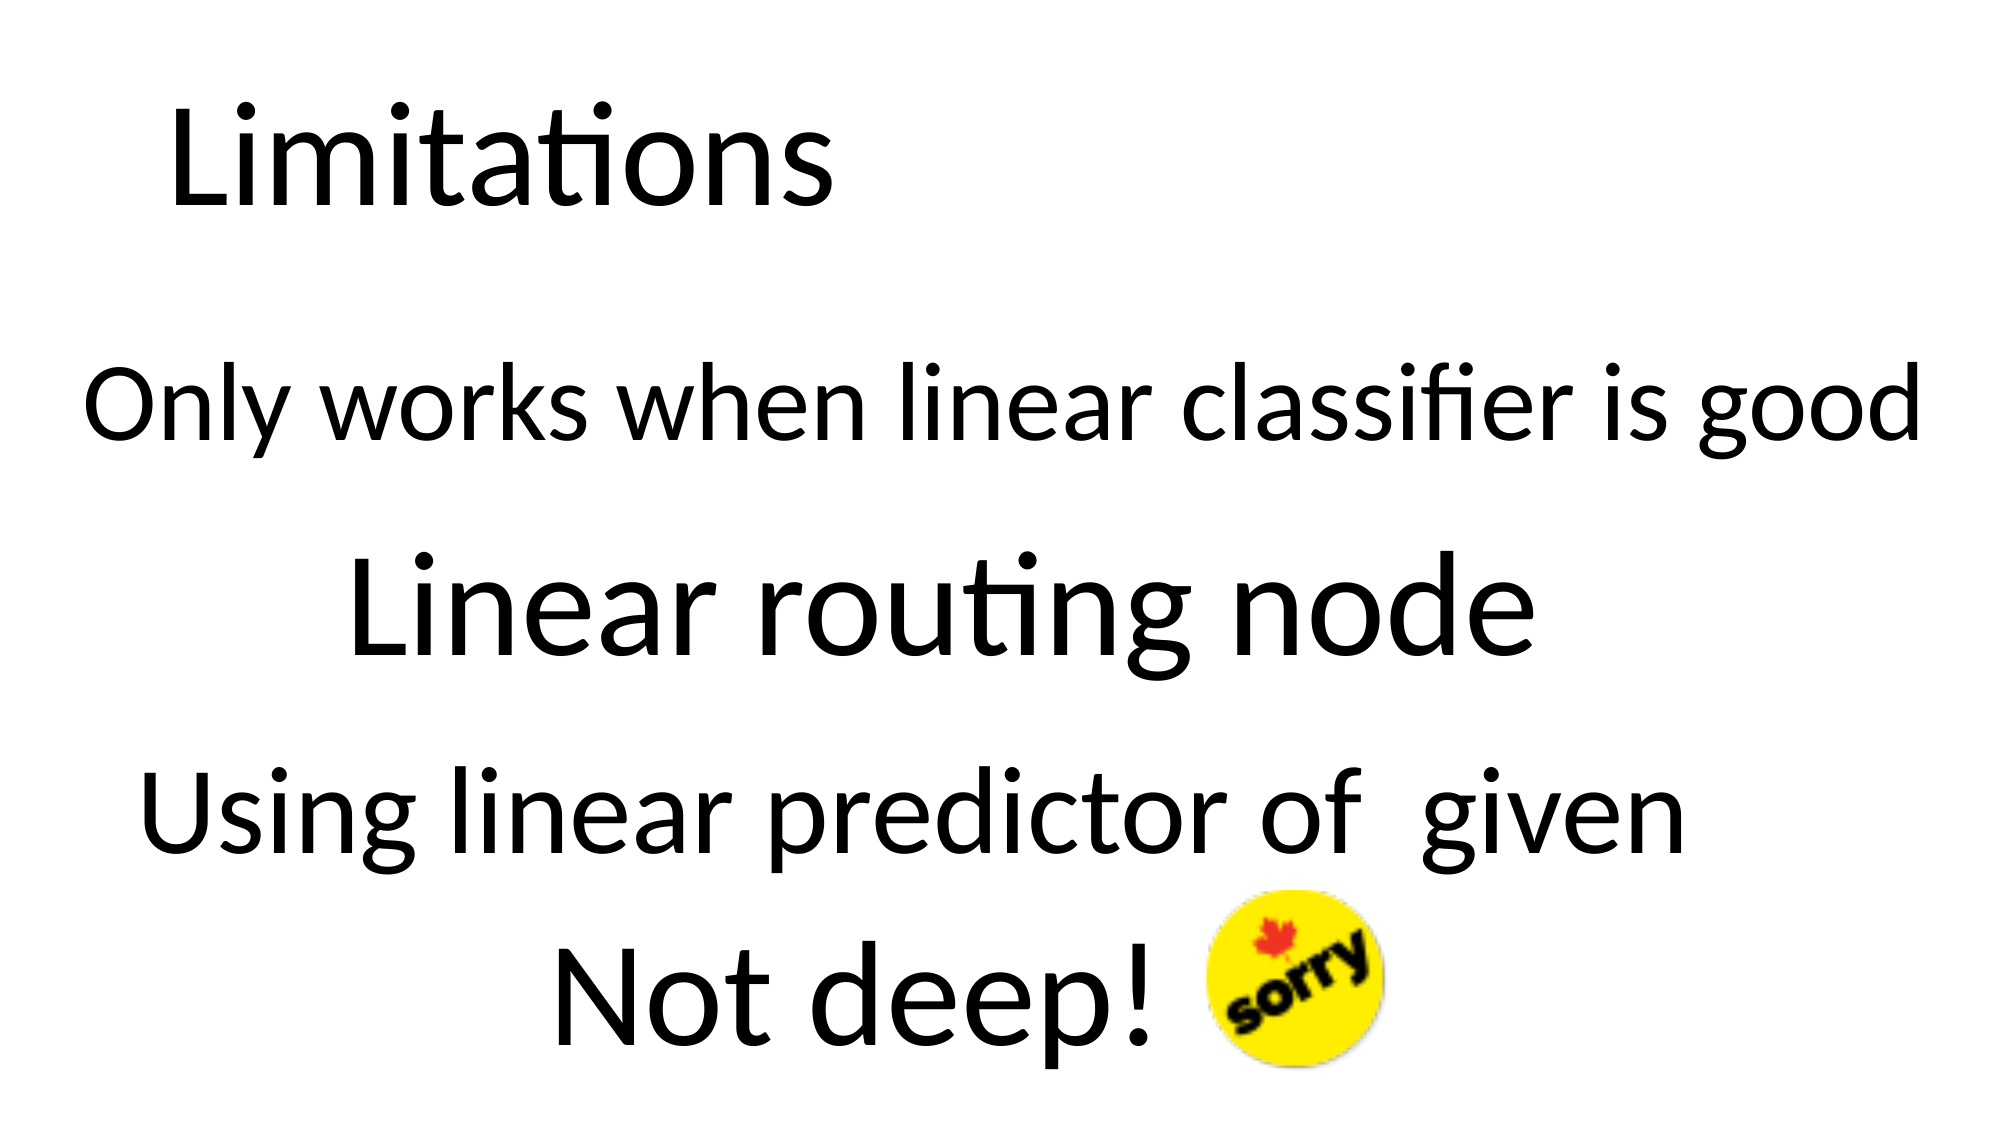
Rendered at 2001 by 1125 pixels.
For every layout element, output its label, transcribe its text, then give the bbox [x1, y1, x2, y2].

text_box Limitations [151, 48, 853, 244]
text_box Only works when linear classifier is good [67, 320, 1943, 471]
text_box Not deep! [533, 888, 1180, 1083]
picture [1199, 890, 1399, 1086]
text_box Linear routing node [330, 498, 1555, 694]
